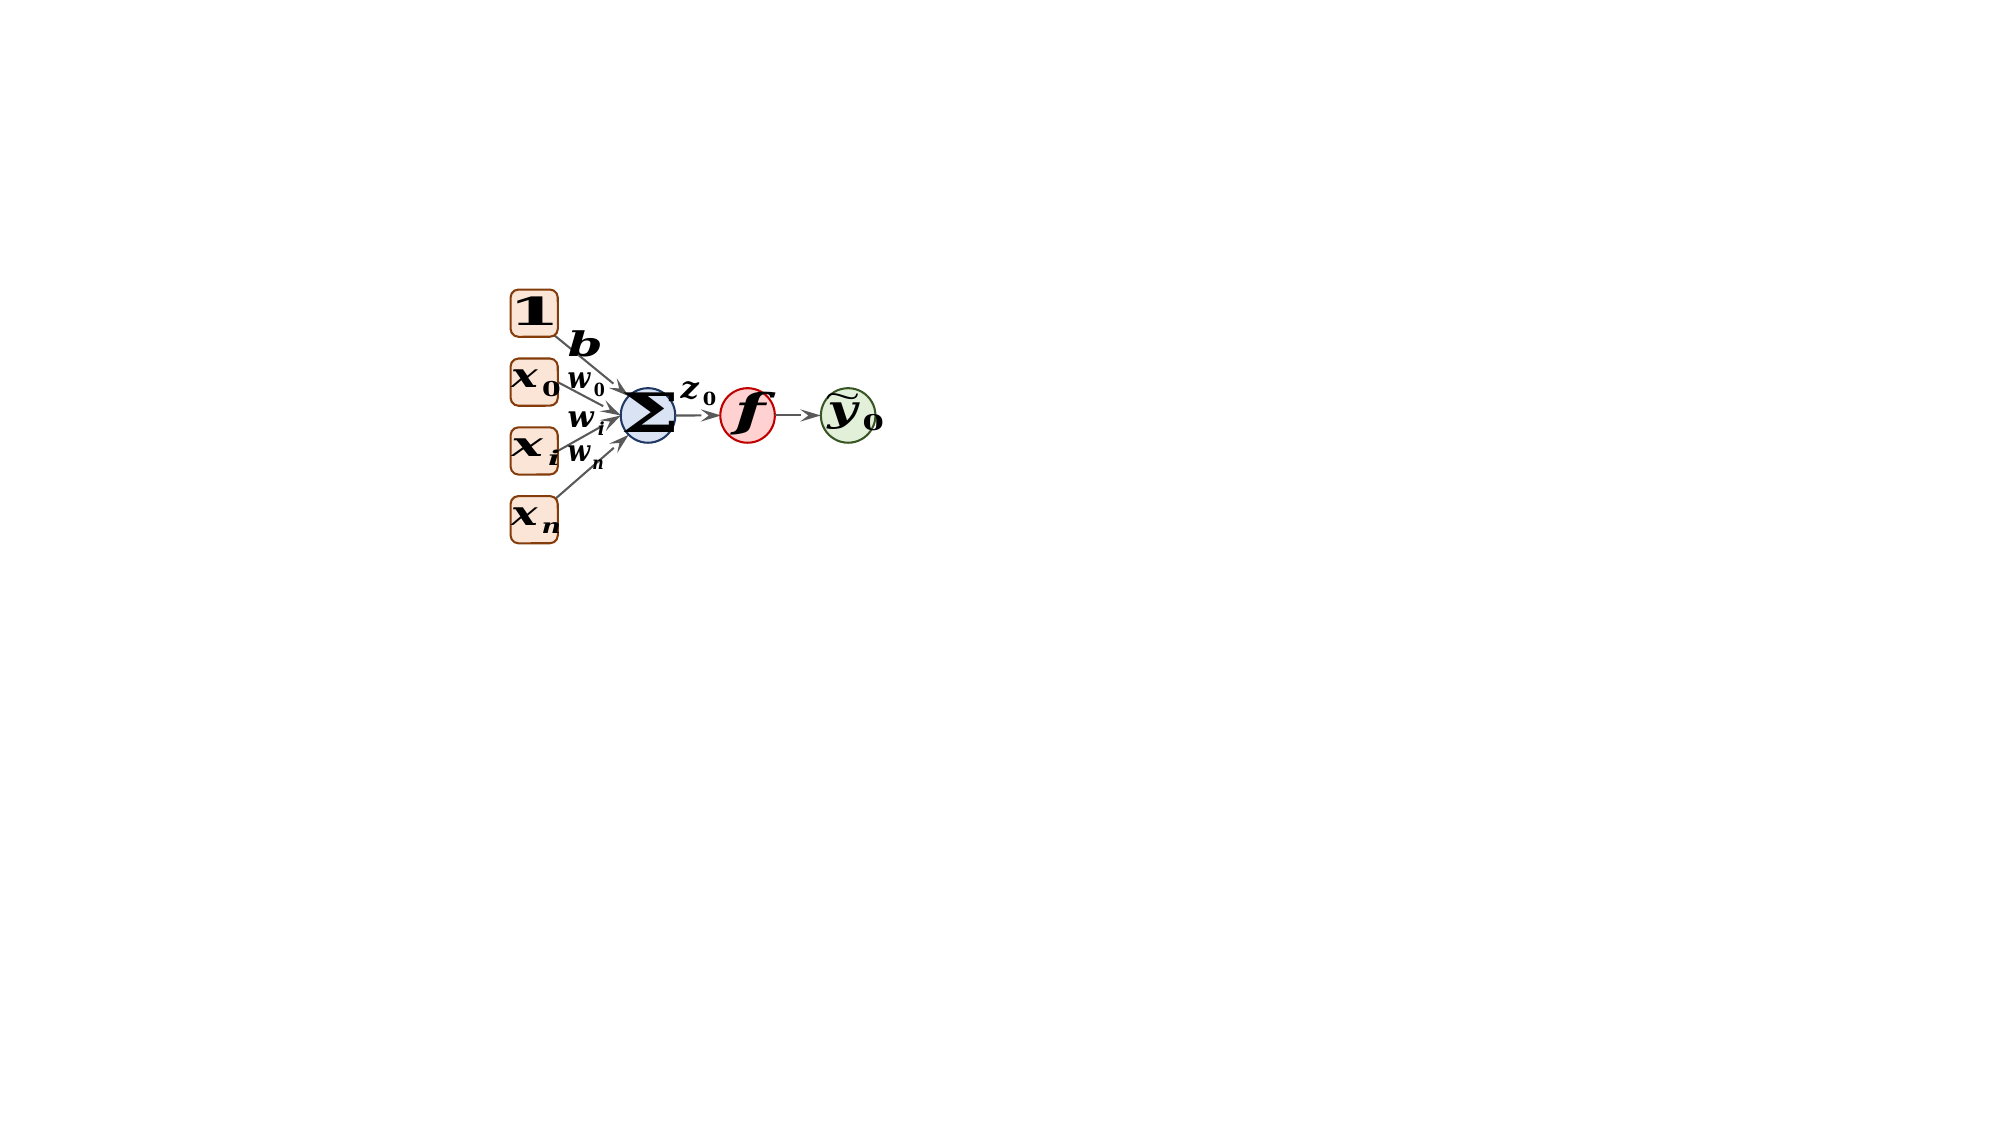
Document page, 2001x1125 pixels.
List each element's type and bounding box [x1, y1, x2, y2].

text_box [557, 416, 621, 451]
text_box [509, 426, 557, 476]
text_box [553, 334, 629, 397]
text_box [820, 388, 885, 443]
text_box [720, 386, 779, 443]
text_box [509, 357, 557, 407]
text_box [553, 434, 629, 501]
text_box [620, 385, 682, 446]
text_box [509, 288, 559, 338]
text_box [509, 495, 559, 545]
text_box [557, 397, 620, 416]
